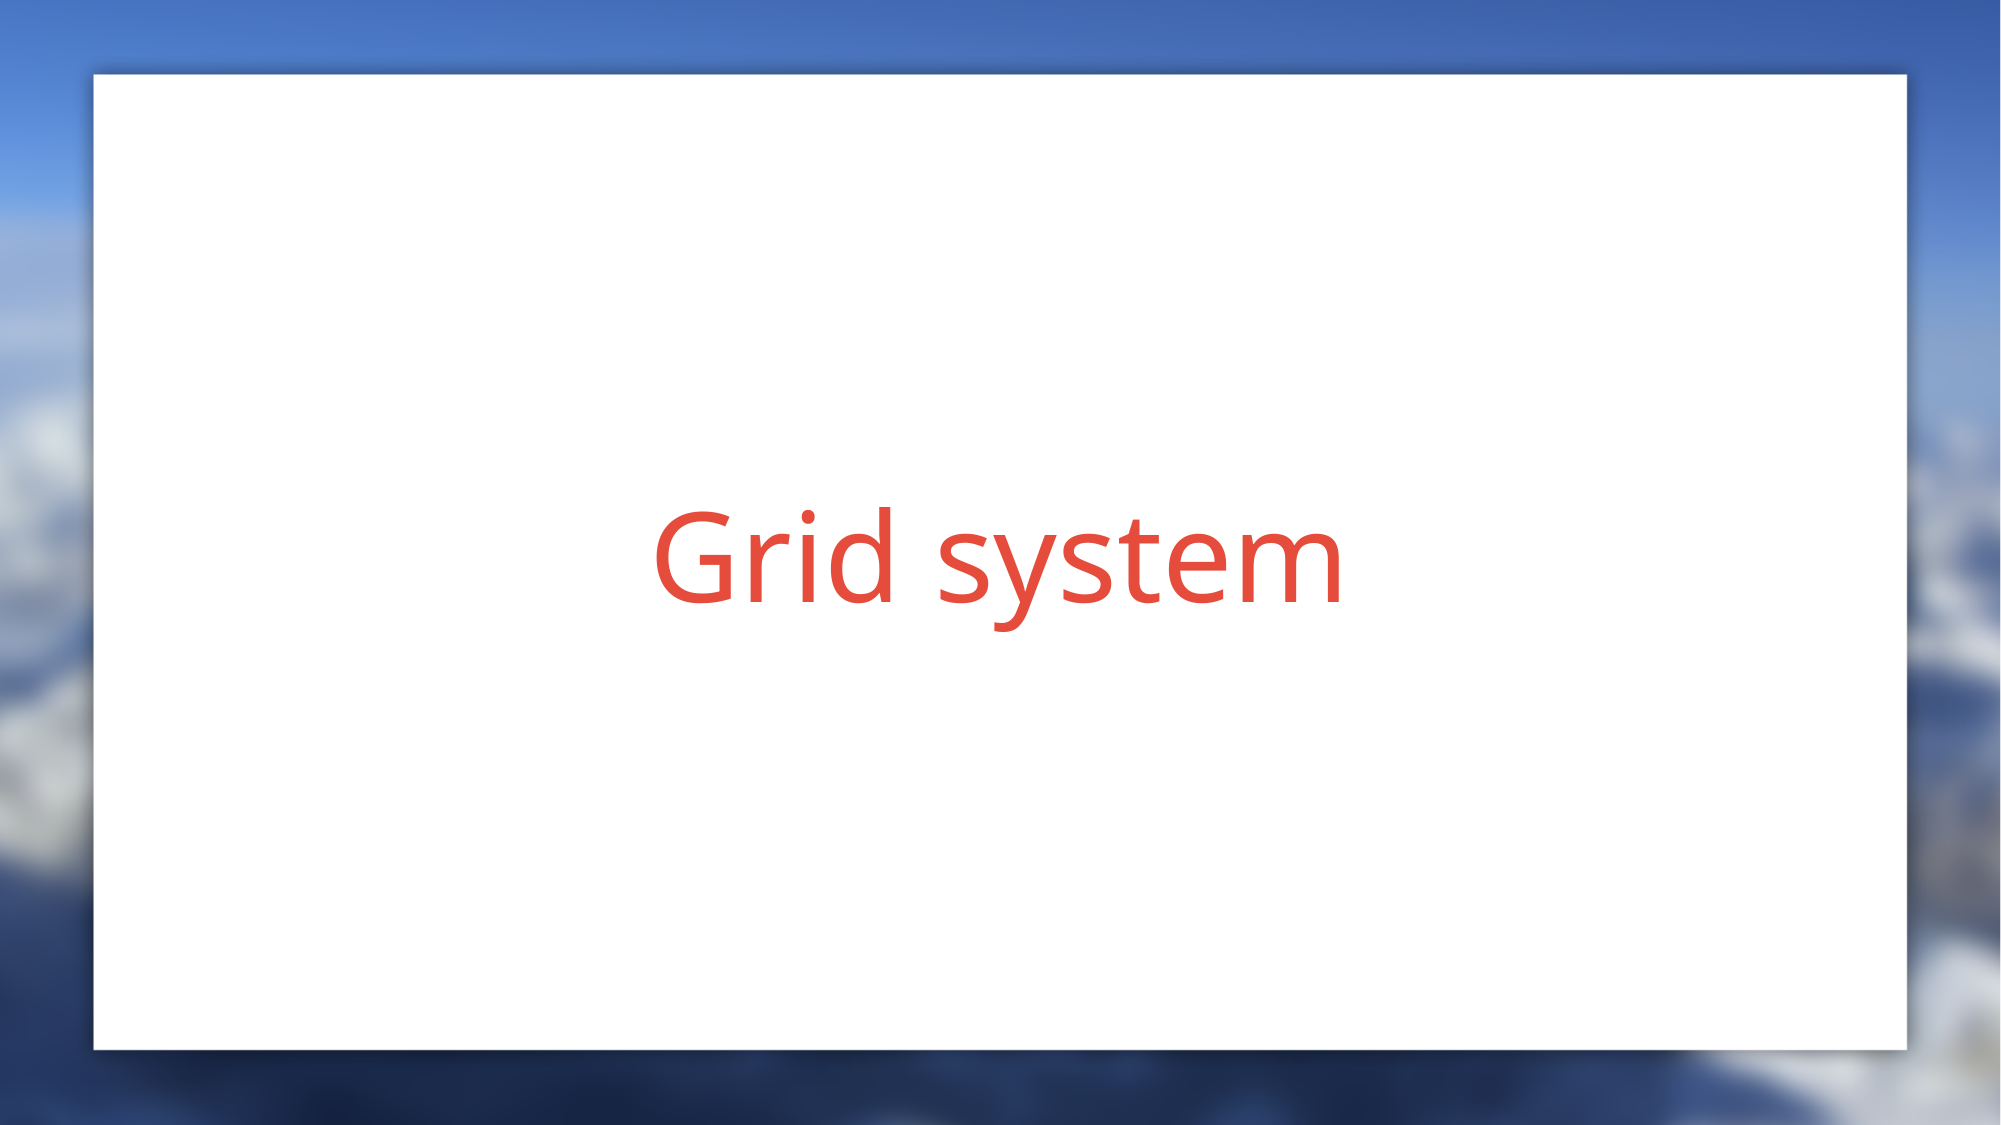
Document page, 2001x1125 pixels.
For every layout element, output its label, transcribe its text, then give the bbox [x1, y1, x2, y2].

title Grid system [249, 366, 1750, 759]
picture [0, 0, 2001, 1125]
